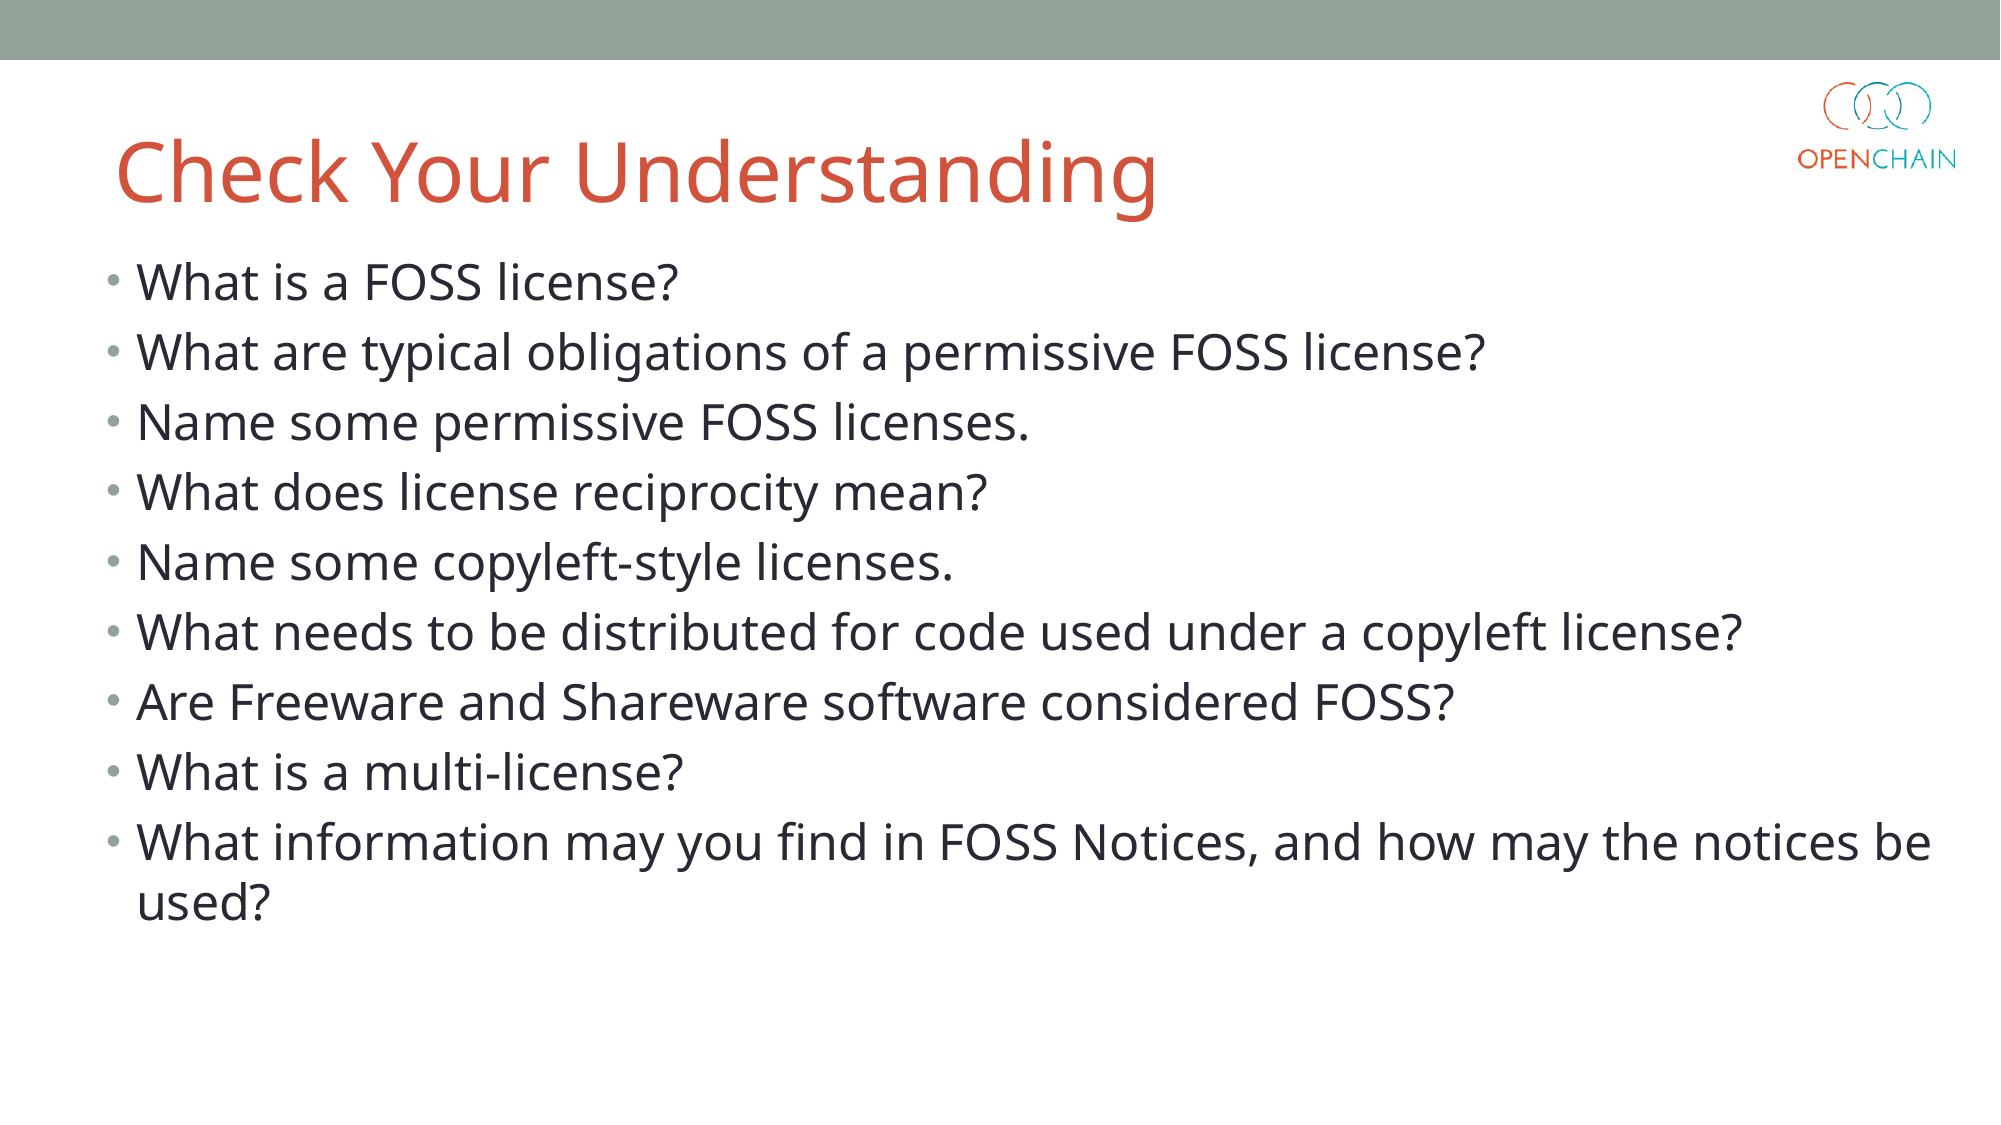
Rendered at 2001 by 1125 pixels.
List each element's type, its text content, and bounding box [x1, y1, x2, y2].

picture [1798, 82, 1955, 169]
text_box Check Your Understanding [99, 87, 1900, 243]
text_box What is a FOSS license? What are typical obligations of a permissive FOSS license? Name some permissive FOSS licenses. What does license reciprocity mean? Name some copyleft-style licenses. What needs to be distributed for code used under a copyleft license? Are Freeware and Shareware software considered FOSS? What is a multi-license? What information may you find in FOSS Notices, and how may the notices be used? [91, 243, 1970, 1125]
